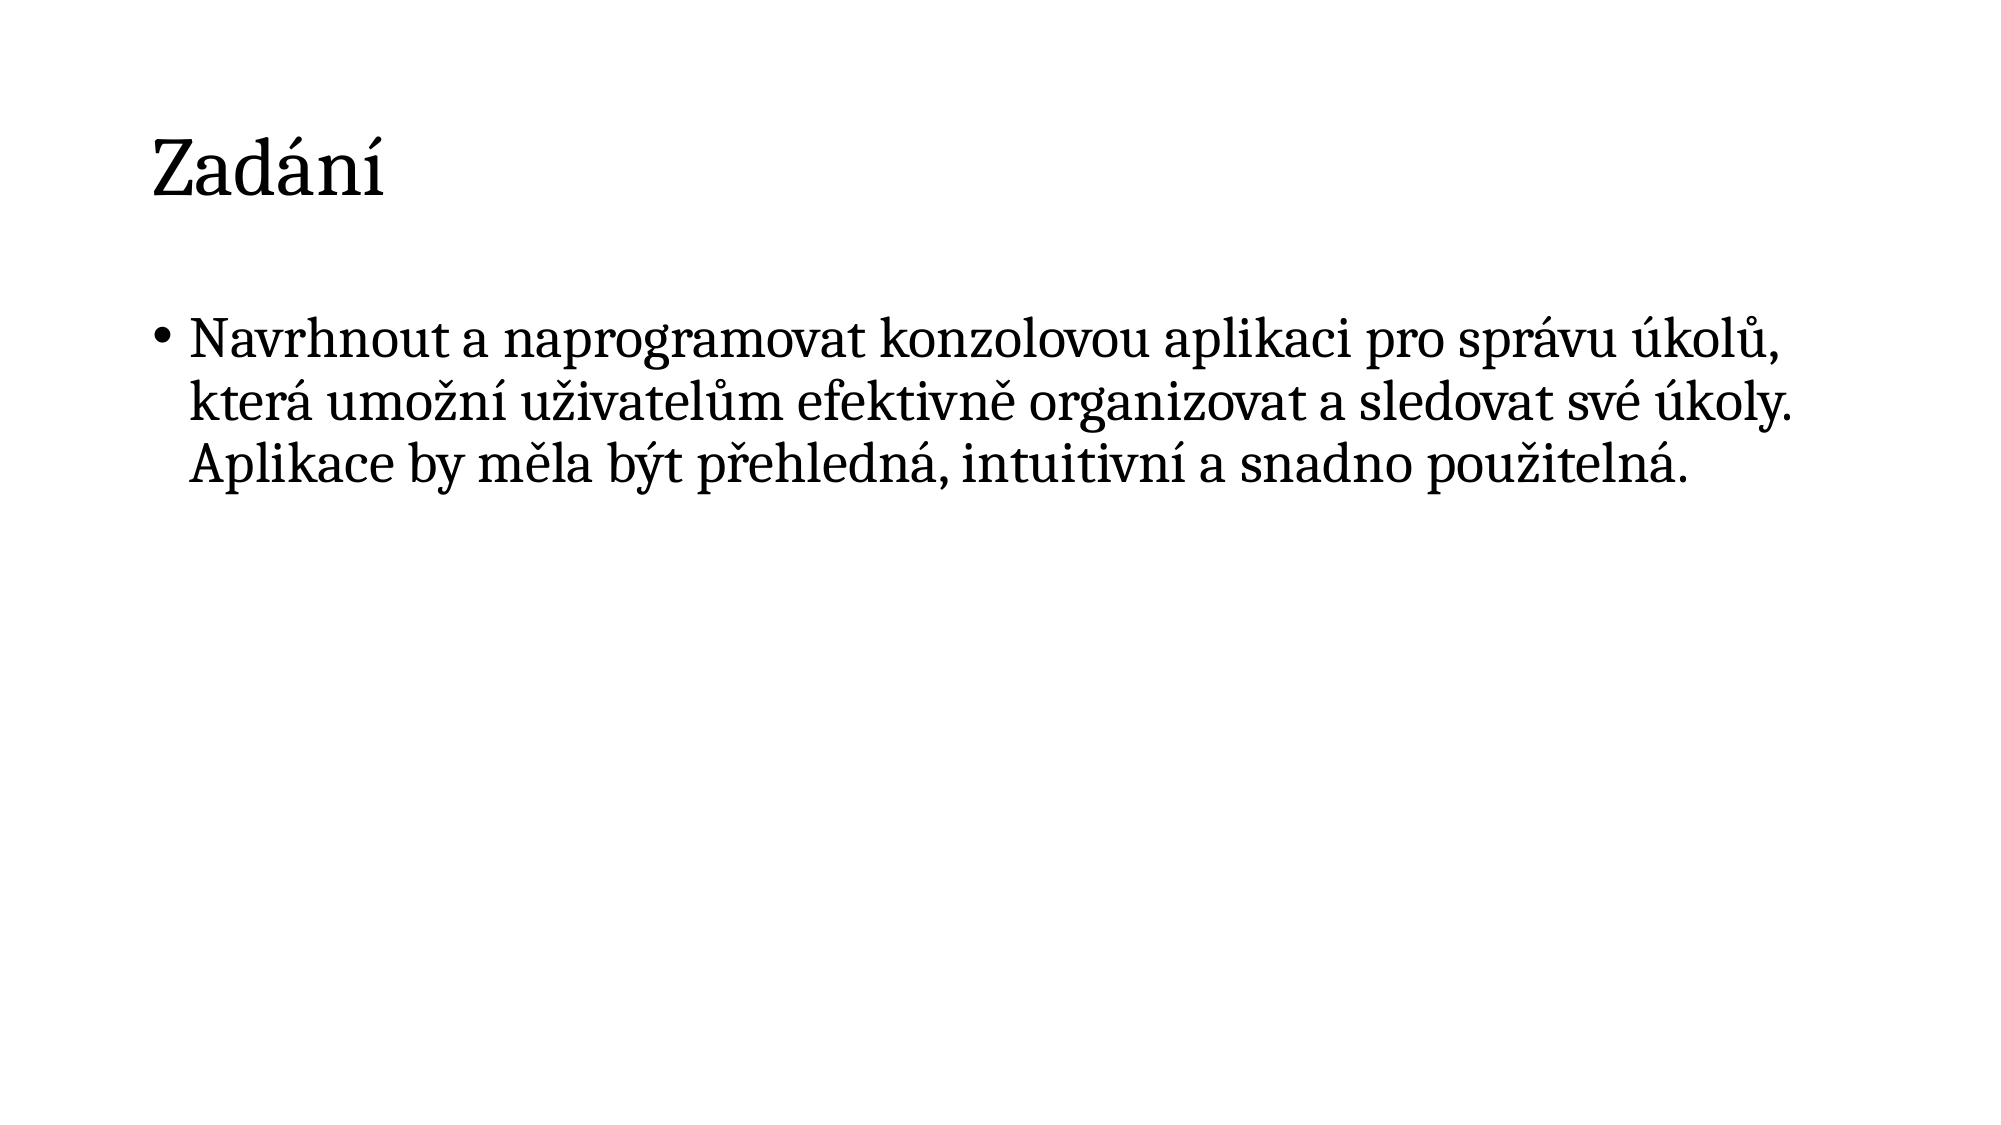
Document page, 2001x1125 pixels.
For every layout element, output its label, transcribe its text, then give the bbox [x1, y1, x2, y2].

title Zadání [137, 59, 1863, 278]
list Navrhnout a naprogramovat konzolovou aplikaci pro správu úkolů, která umožní uživatelům efektivně organizovat a sledovat své úkoly. Aplikace by měla být přehledná, intuitivní a snadno použitelná. [137, 299, 1863, 1014]
